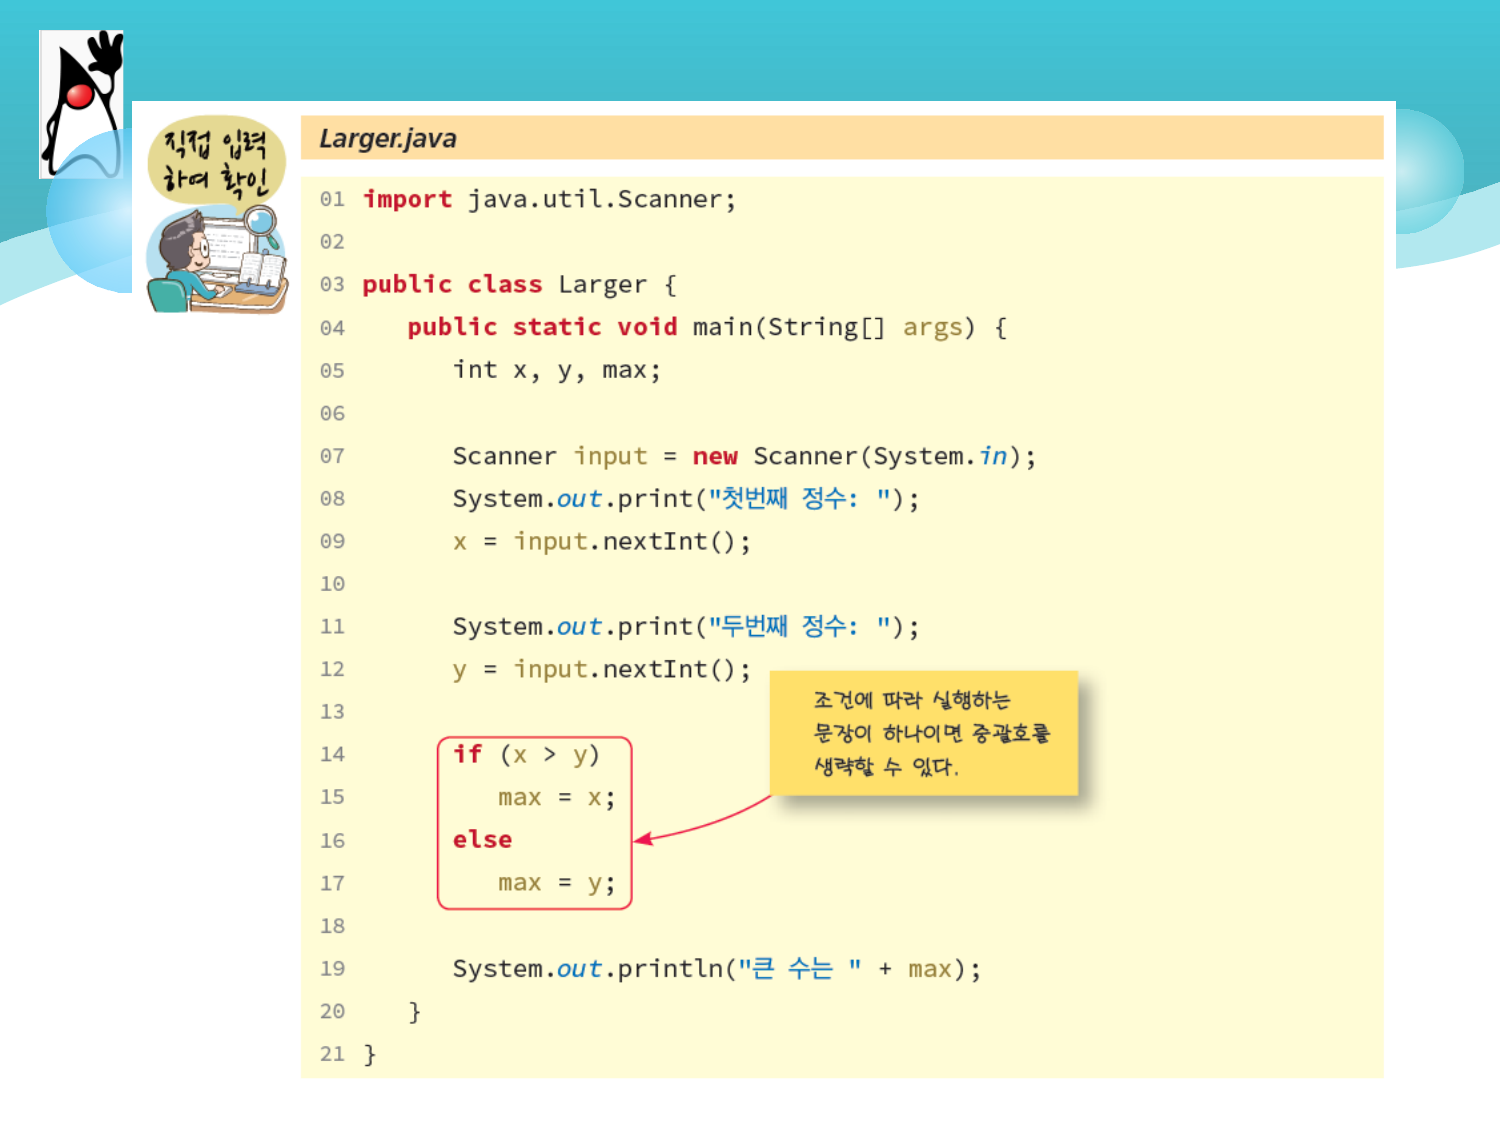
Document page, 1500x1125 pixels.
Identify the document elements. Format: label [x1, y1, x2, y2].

list [131, 100, 1396, 1089]
picture [39, 30, 124, 179]
